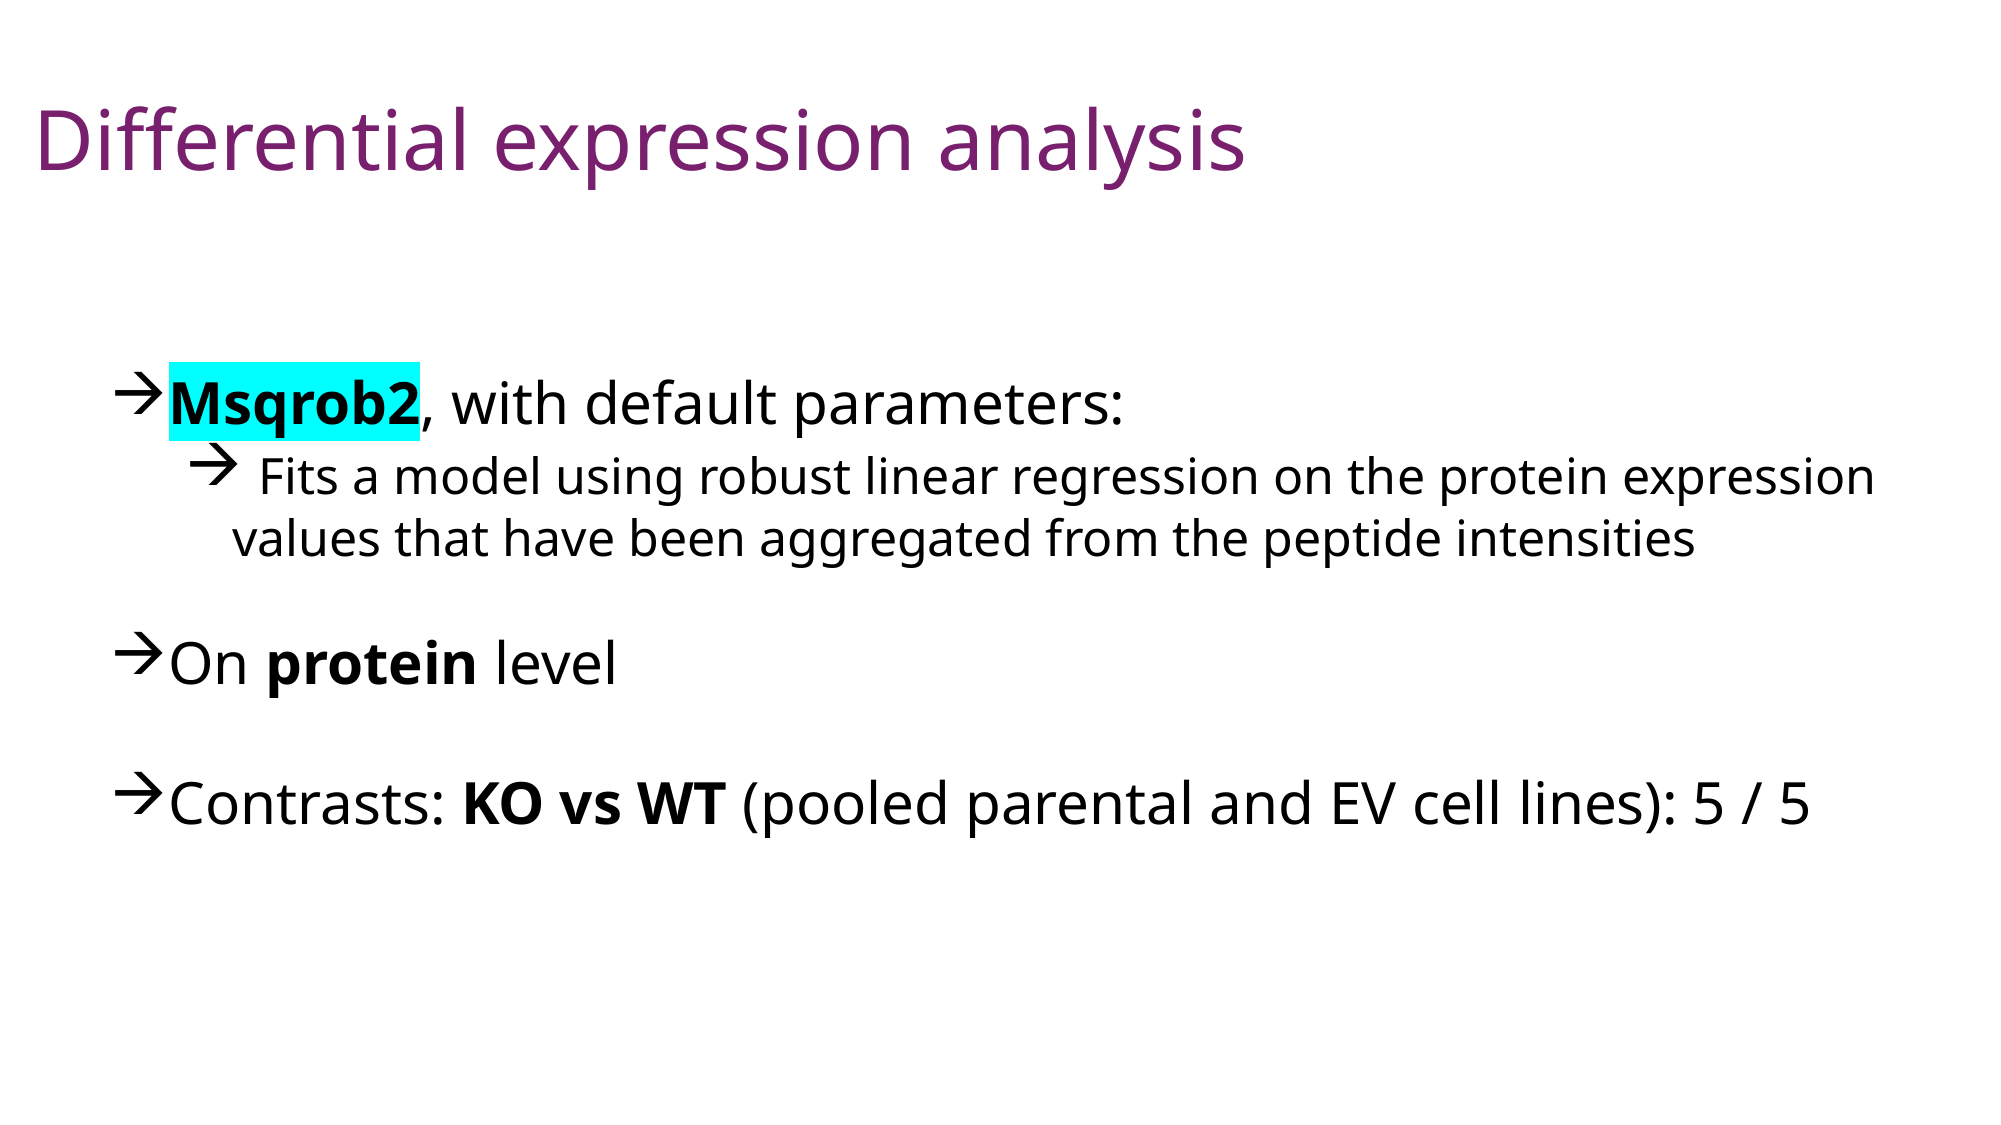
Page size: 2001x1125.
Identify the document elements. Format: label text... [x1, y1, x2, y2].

title Differential expression analysis [18, 0, 2000, 196]
text_box Msqrob2, with default parameters: Fits a model using robust linear regression on the protein expression values that have been aggregated from the peptide intensities On protein level Contrasts: KO vs WT (pooled parental and EV cell lines): 5 / 5 [95, 358, 1911, 889]
